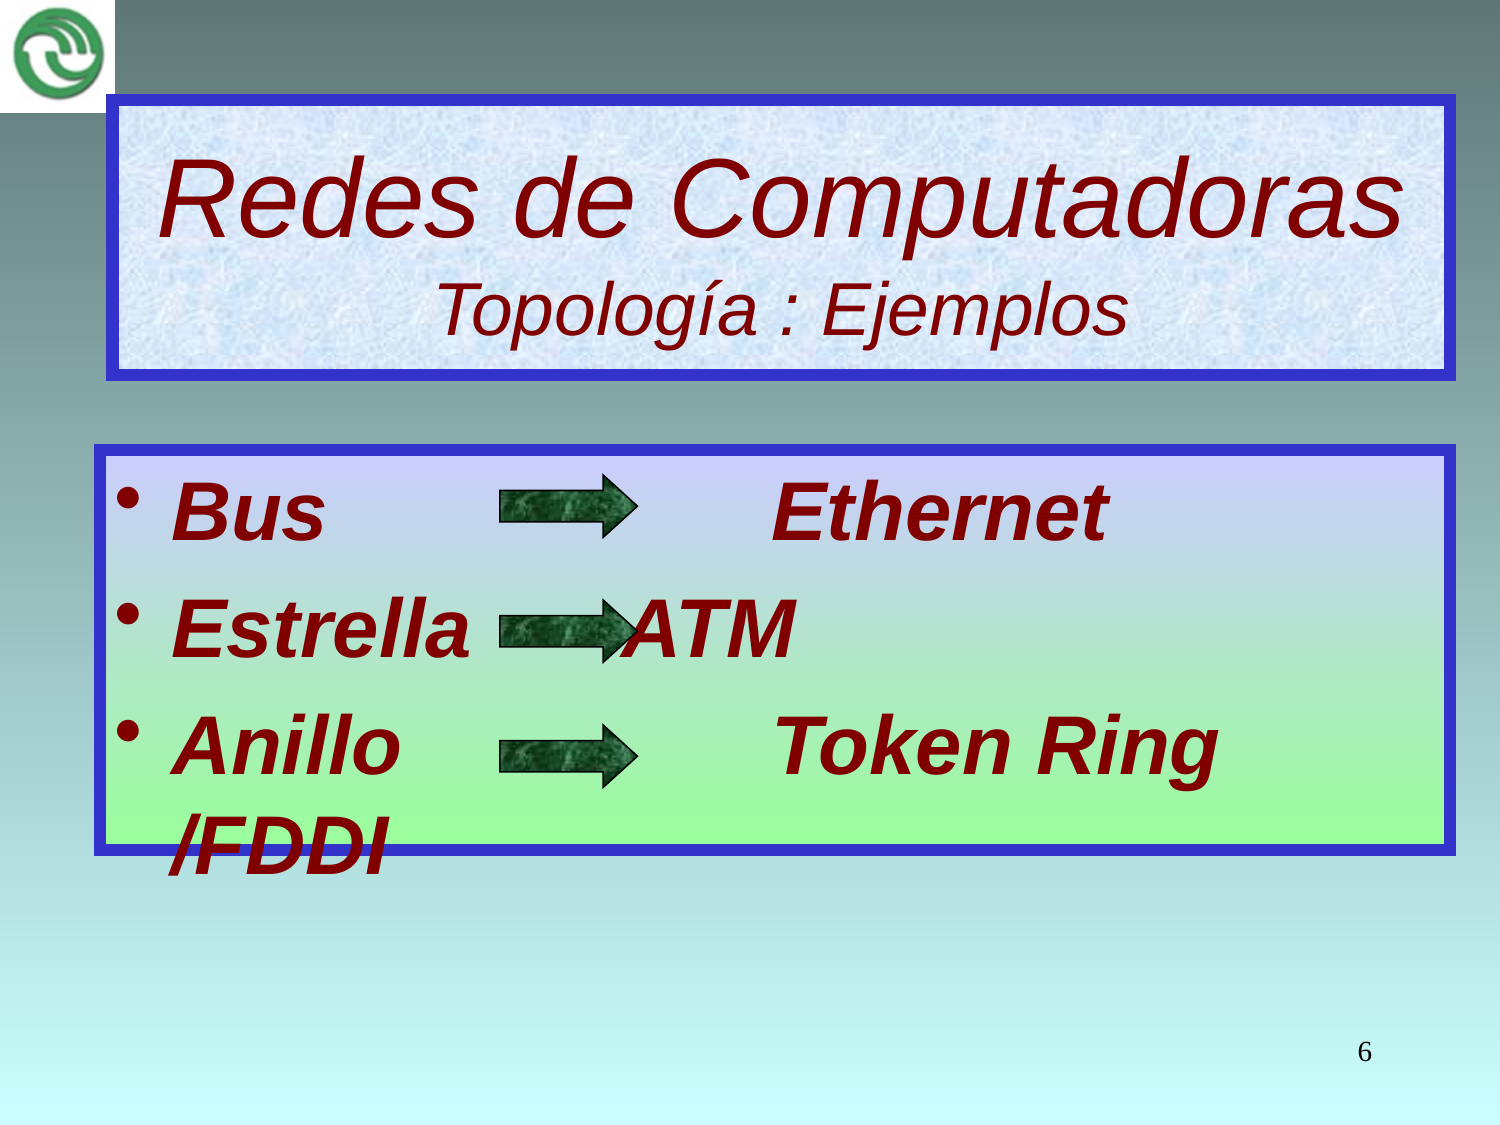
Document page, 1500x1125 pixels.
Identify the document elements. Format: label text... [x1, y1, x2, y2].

picture [0, 0, 115, 113]
slide_number 6 [1074, 1024, 1388, 1101]
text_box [499, 474, 638, 788]
title Redes de Computadoras Topología : Ejemplos [112, 99, 1451, 376]
list Bus Ethernet Estrella ATM Anillo Token Ring /FDDI [99, 449, 1451, 851]
